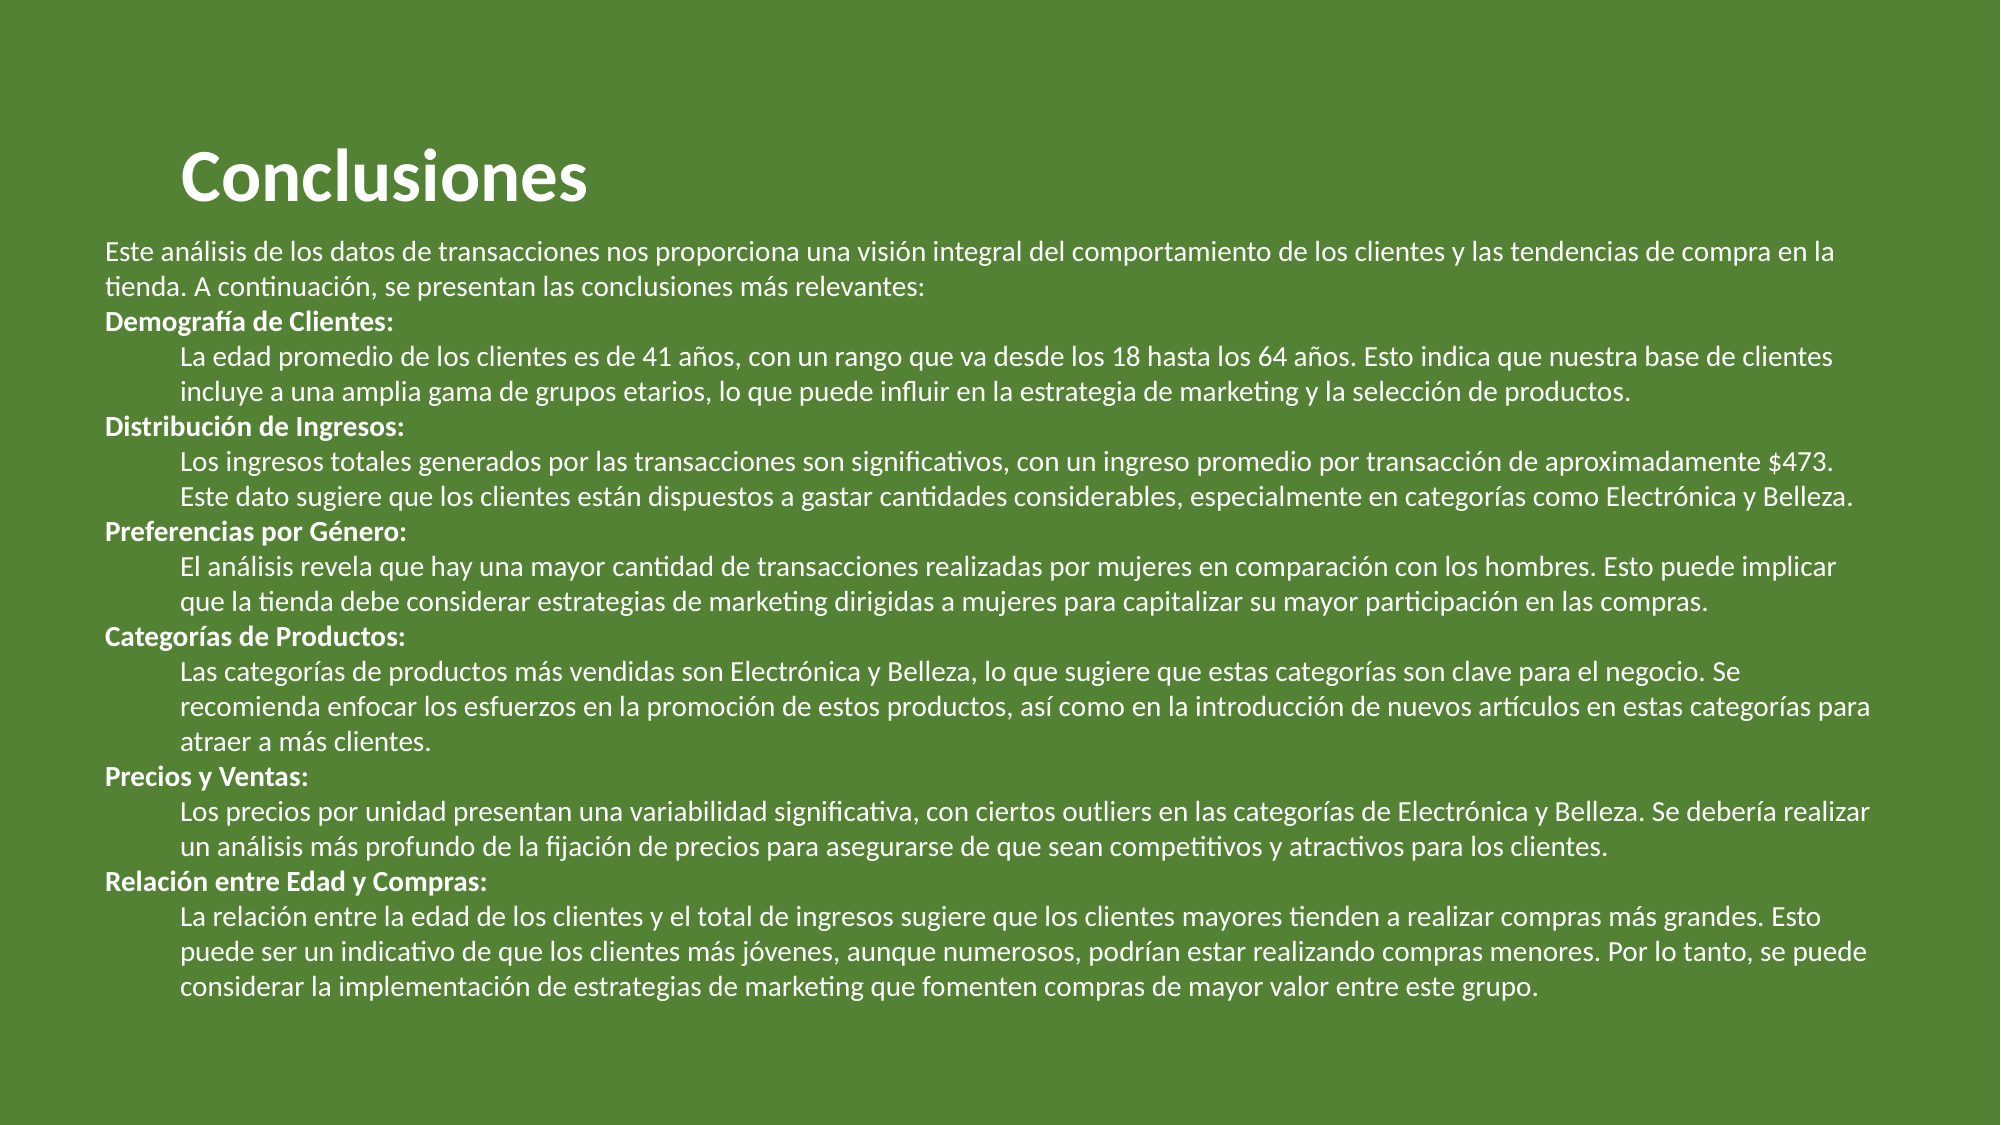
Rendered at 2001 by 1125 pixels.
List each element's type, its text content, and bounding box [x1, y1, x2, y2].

text_box Conclusiones [166, 119, 792, 225]
text_box Este análisis de los datos de transacciones nos proporciona una visión integral del comportamiento de los clientes y las tendencias de compra en la tienda. A continuación, se presentan las conclusiones más relevantes: Demografía de Clientes: La edad promedio de los clientes es de 41 años, con un rango que va desde los 18 hasta los 64 años. Esto indica que nuestra base de clientes incluye a una amplia gama de grupos etarios, lo que puede influir en la estrategia de marketing y la selección de productos. Distribución de Ingresos: Los ingresos totales generados por las transacciones son significativos, con un ingreso promedio por transacción de aproximadamente $473. Este dato sugiere que los clientes están dispuestos a gastar cantidades considerables, especialmente en categorías como Electrónica y Belleza. Preferencias por Género: El análisis revela que hay una mayor cantidad de transacciones realizadas por mujeres en comparación con los hombres. Esto puede implicar que la tienda debe considerar estrategias de marketing dirigidas a mujeres para capitalizar su mayor participación en las compras. Categorías de Productos: Las categorías de productos más vendidas son Electrónica y Belleza, lo que sugiere que estas categorías son clave para el negocio. Se recomienda enfocar los esfuerzos en la promoción de estos productos, así como en la introducción de nuevos artículos en estas categorías para atraer a más clientes. Precios y Ventas: Los precios por unidad presentan una variabilidad significativa, con ciertos outliers en las categorías de Electrónica y Belleza. Se debería realizar un análisis más profundo de la fijación de precios para asegurarse de que sean competitivos y atractivos para los clientes. Relación entre Edad y Compras: La relación entre la edad de los clientes y el total de ingresos sugiere que los clientes mayores tienden a realizar compras más grandes. Esto puede ser un indicativo de que los clientes más jóvenes, aunque numerosos, podrían estar realizando compras menores. Por lo tanto, se puede considerar la implementación de estrategias de marketing que fomenten compras de mayor valor entre este grupo. [90, 225, 1898, 1010]
